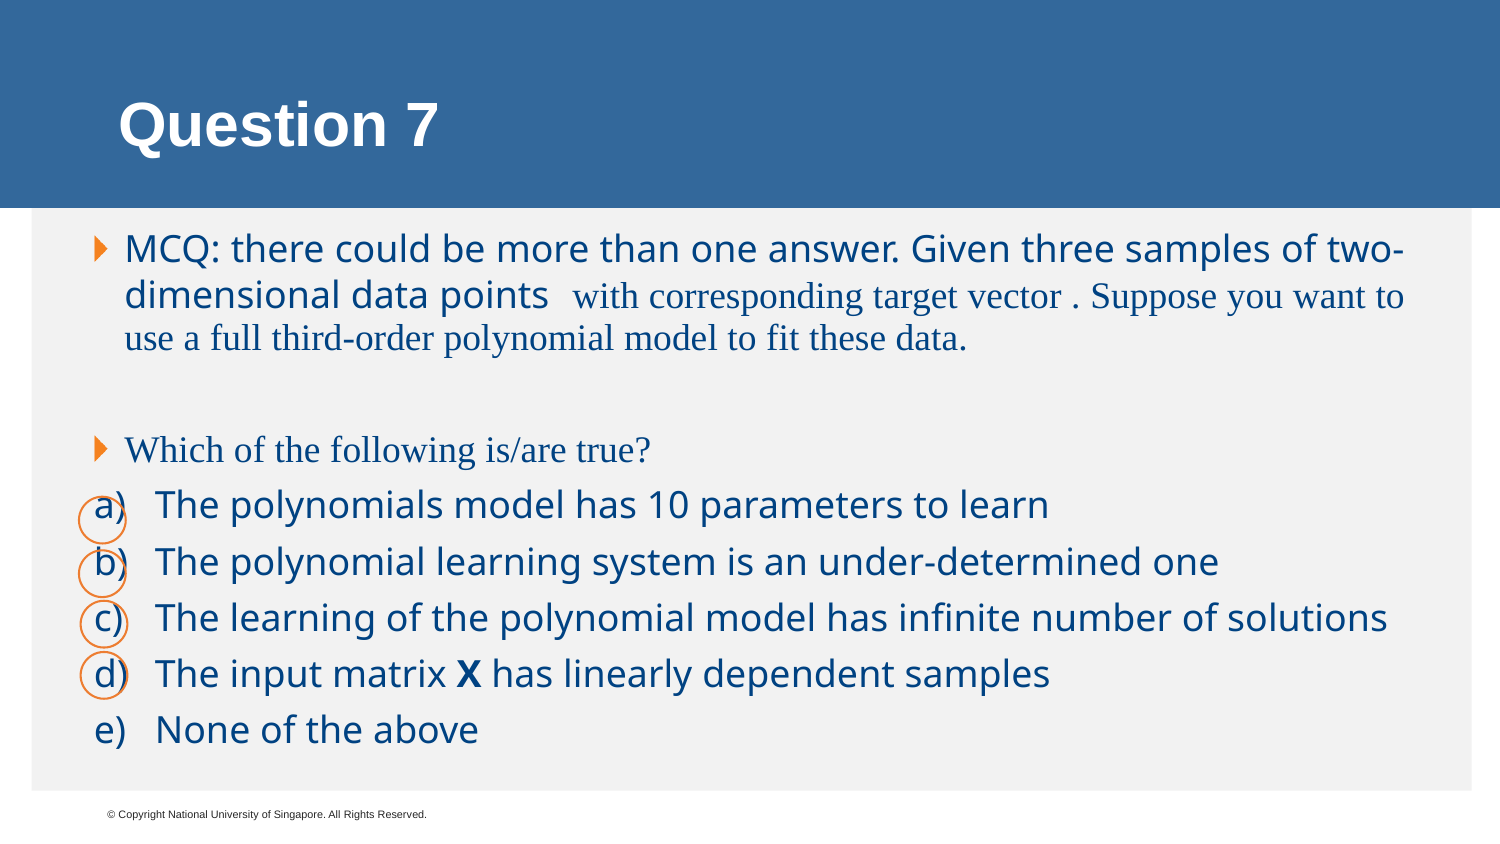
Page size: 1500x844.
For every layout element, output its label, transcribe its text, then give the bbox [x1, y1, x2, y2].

text_box [79, 599, 129, 649]
text_box [79, 650, 129, 700]
picture [94, 435, 108, 462]
title Question 7 [103, 44, 1397, 208]
picture [94, 235, 108, 262]
text_box [77, 549, 127, 599]
text_box [77, 495, 127, 545]
